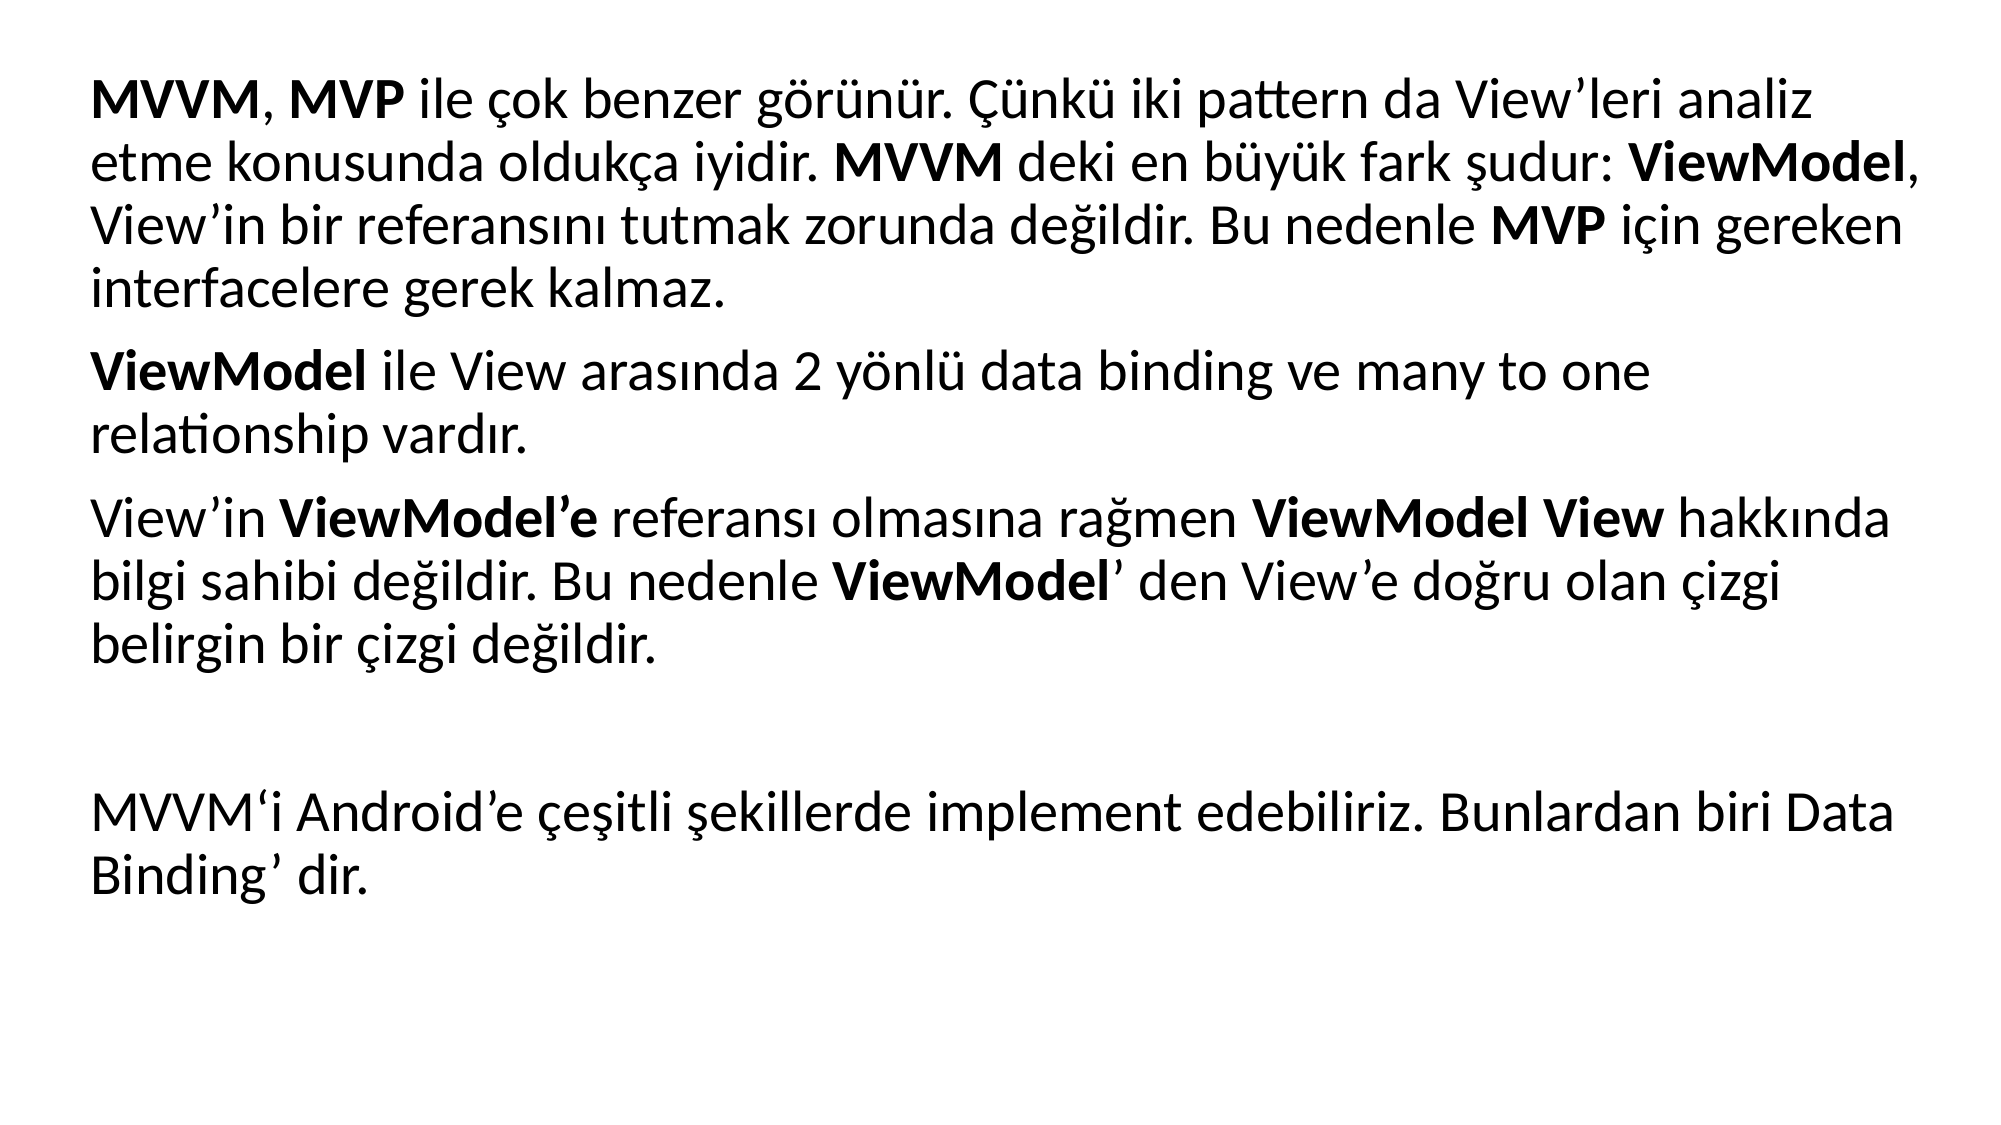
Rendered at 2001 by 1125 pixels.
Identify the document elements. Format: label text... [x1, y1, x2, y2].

list MVVM, MVP ile çok benzer görünür. Çünkü iki pattern da View’leri analiz etme konusunda oldukça iyidir. MVVM deki en büyük fark şudur: ViewModel, View’in bir referansını tutmak zorunda değildir. Bu nedenle MVP için gereken interfacelere gerek kalmaz. ViewModel ile View arasında 2 yönlü data binding ve many to one relationship vardır. View’in ViewModel’e referansı olmasına rağmen ViewModel View hakkında bilgi sahibi değildir. Bu nedenle ViewModel’ den View’e doğru olan çizgi belirgin bir çizgi değildir. MVVM‘i Android’e çeşitli şekillerde implement edebiliriz. Bunlardan biri Data Binding’ dir. [75, 60, 1938, 1063]
